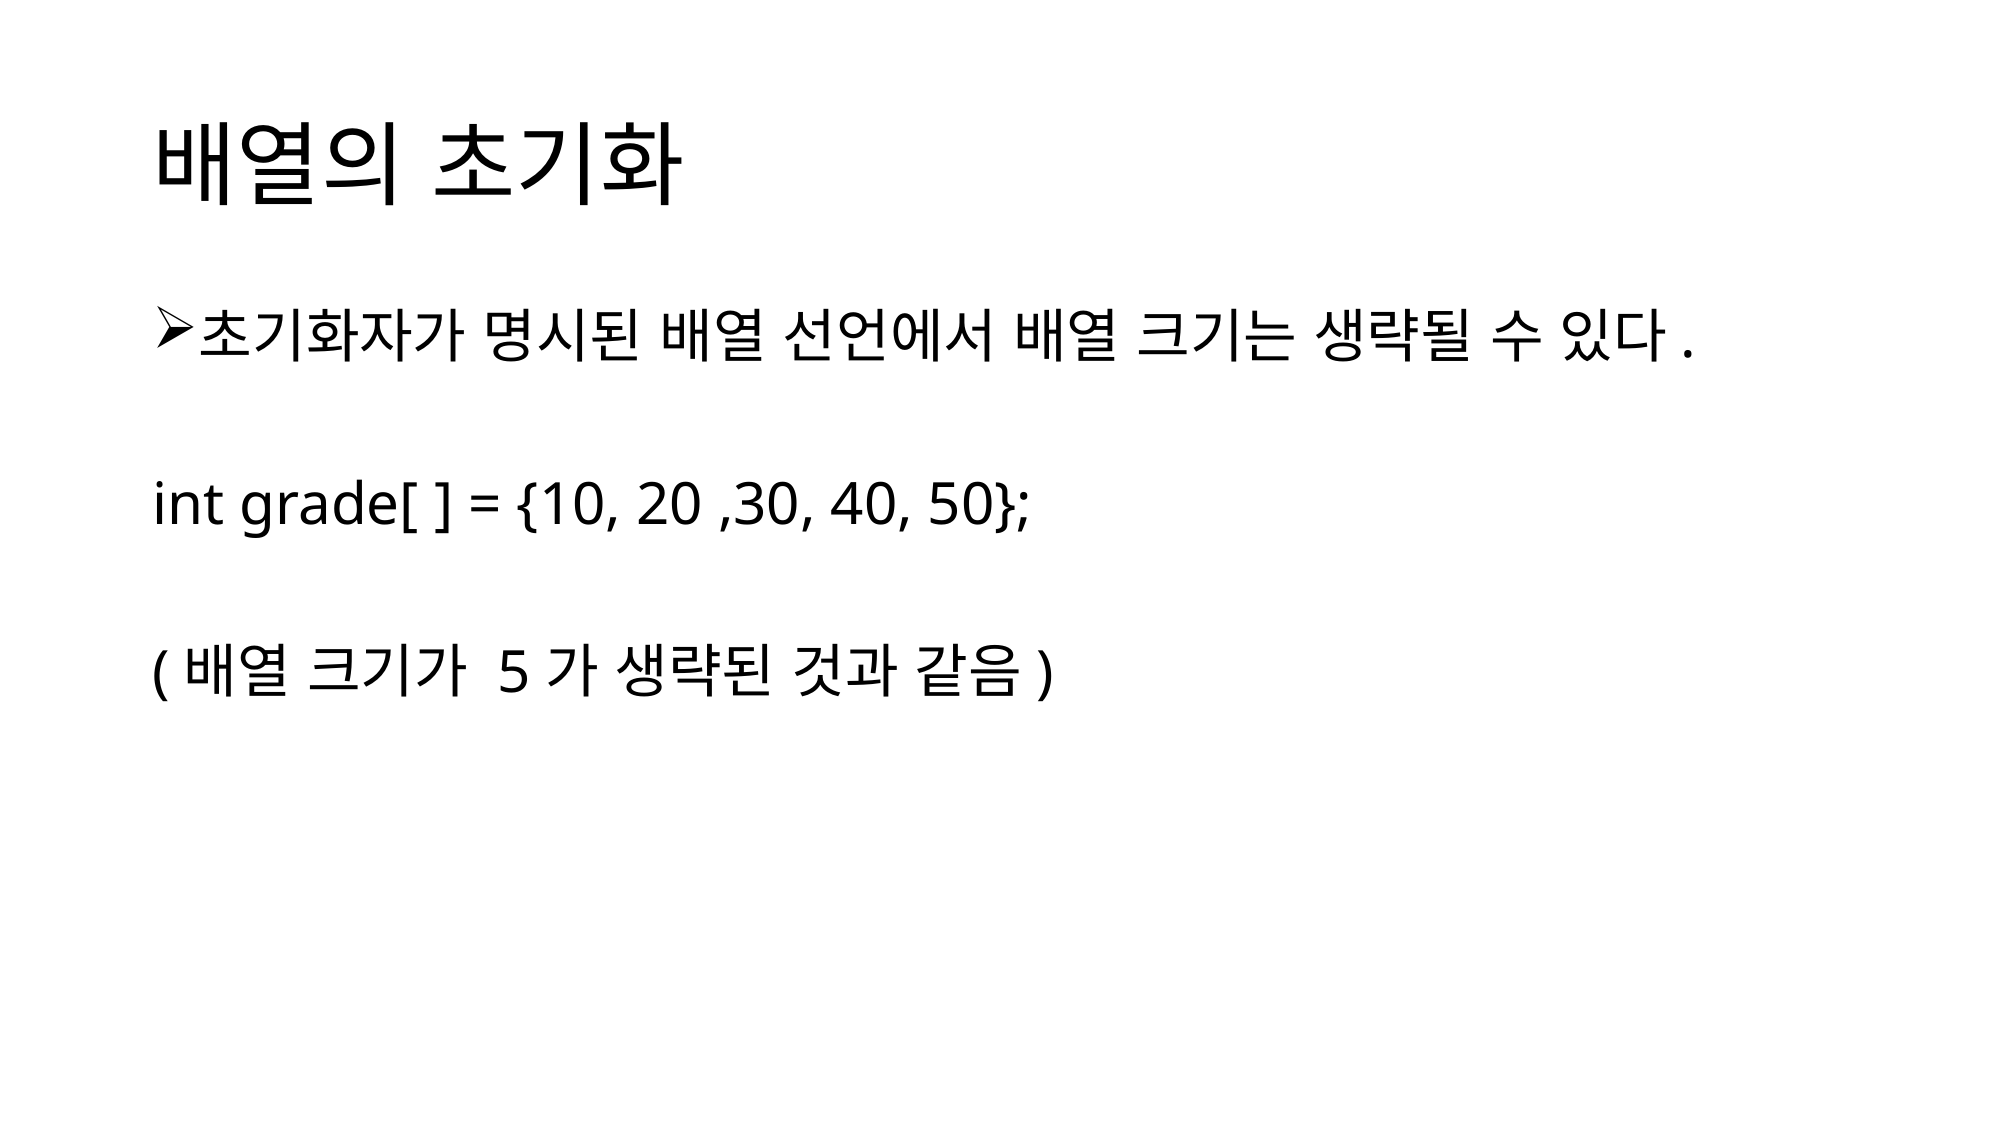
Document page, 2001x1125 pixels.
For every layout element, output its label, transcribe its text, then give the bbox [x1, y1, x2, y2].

list 초기화자가 명시된 배열 선언에서 배열 크기는 생략될 수 있다. int grade[ ] = {10, 20 ,30, 40, 50}; (배열 크기가 5가 생략된 것과 같음) [137, 299, 1863, 1014]
title 배열의 초기화 [137, 59, 1863, 278]
